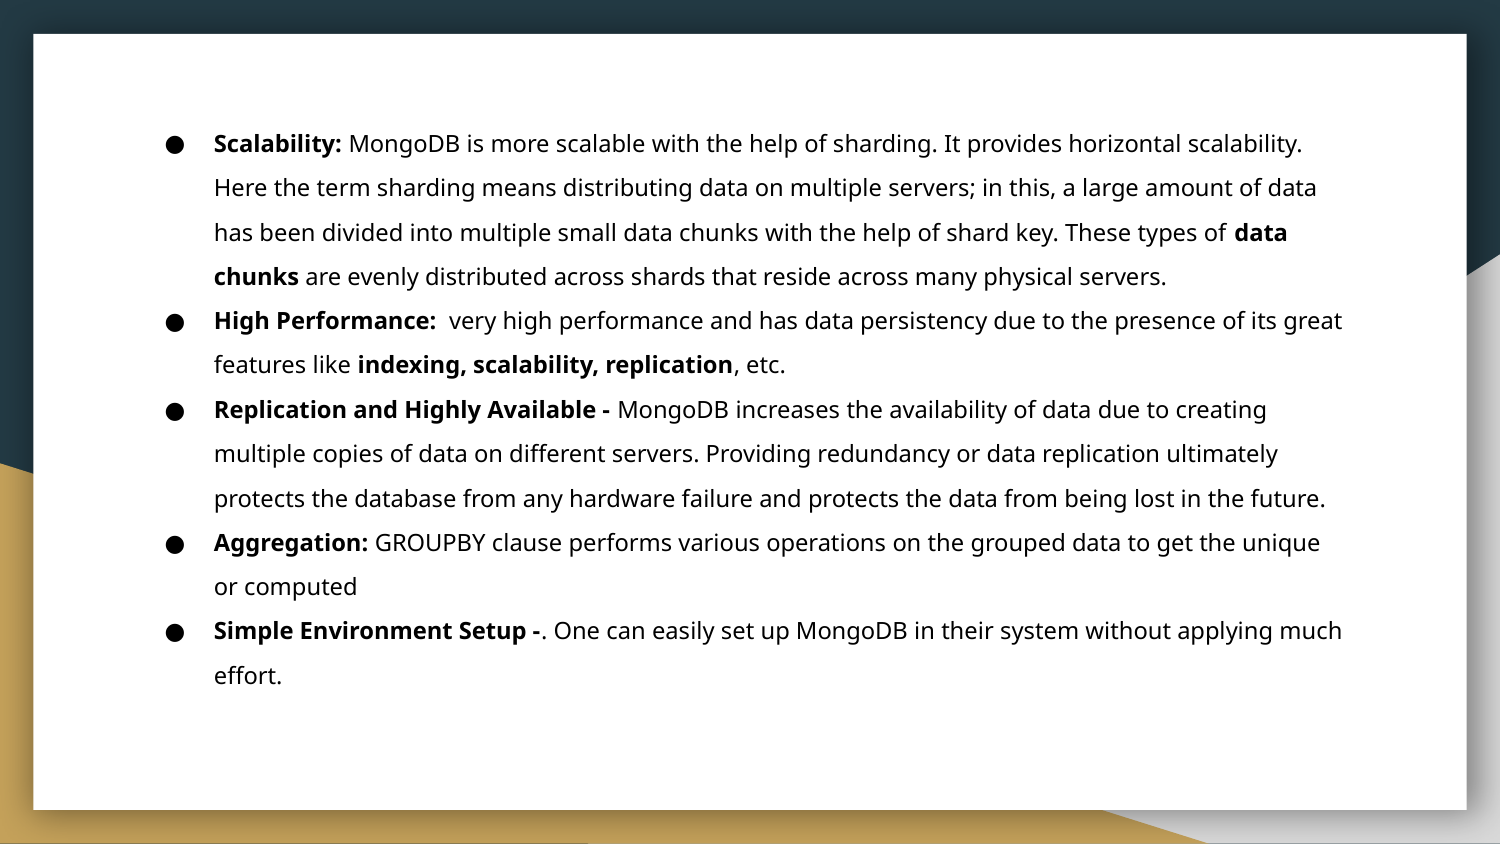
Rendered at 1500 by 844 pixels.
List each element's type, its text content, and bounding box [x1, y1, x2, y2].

list Scalability: MongoDB is more scalable with the help of sharding. It provides horizontal scalability. Here the term sharding means distributing data on multiple servers; in this, a large amount of data has been divided into multiple small data chunks with the help of shard key. These types of data chunks are evenly distributed across shards that reside across many physical servers. High Performance: very high performance and has data persistency due to the presence of its great features like indexing, scalability, replication, etc. Replication and Highly Available - MongoDB increases the availability of data due to creating multiple copies of data on different servers. Providing redundancy or data replication ultimately protects the database from any hardware failure and protects the data from being lost in the future. Aggregation: GROUPBY clause performs various operations on the grouped data to get the unique or computed Simple Environment Setup -. One can easily set up MongoDB in their system without applying much effort. [123, 97, 1366, 729]
